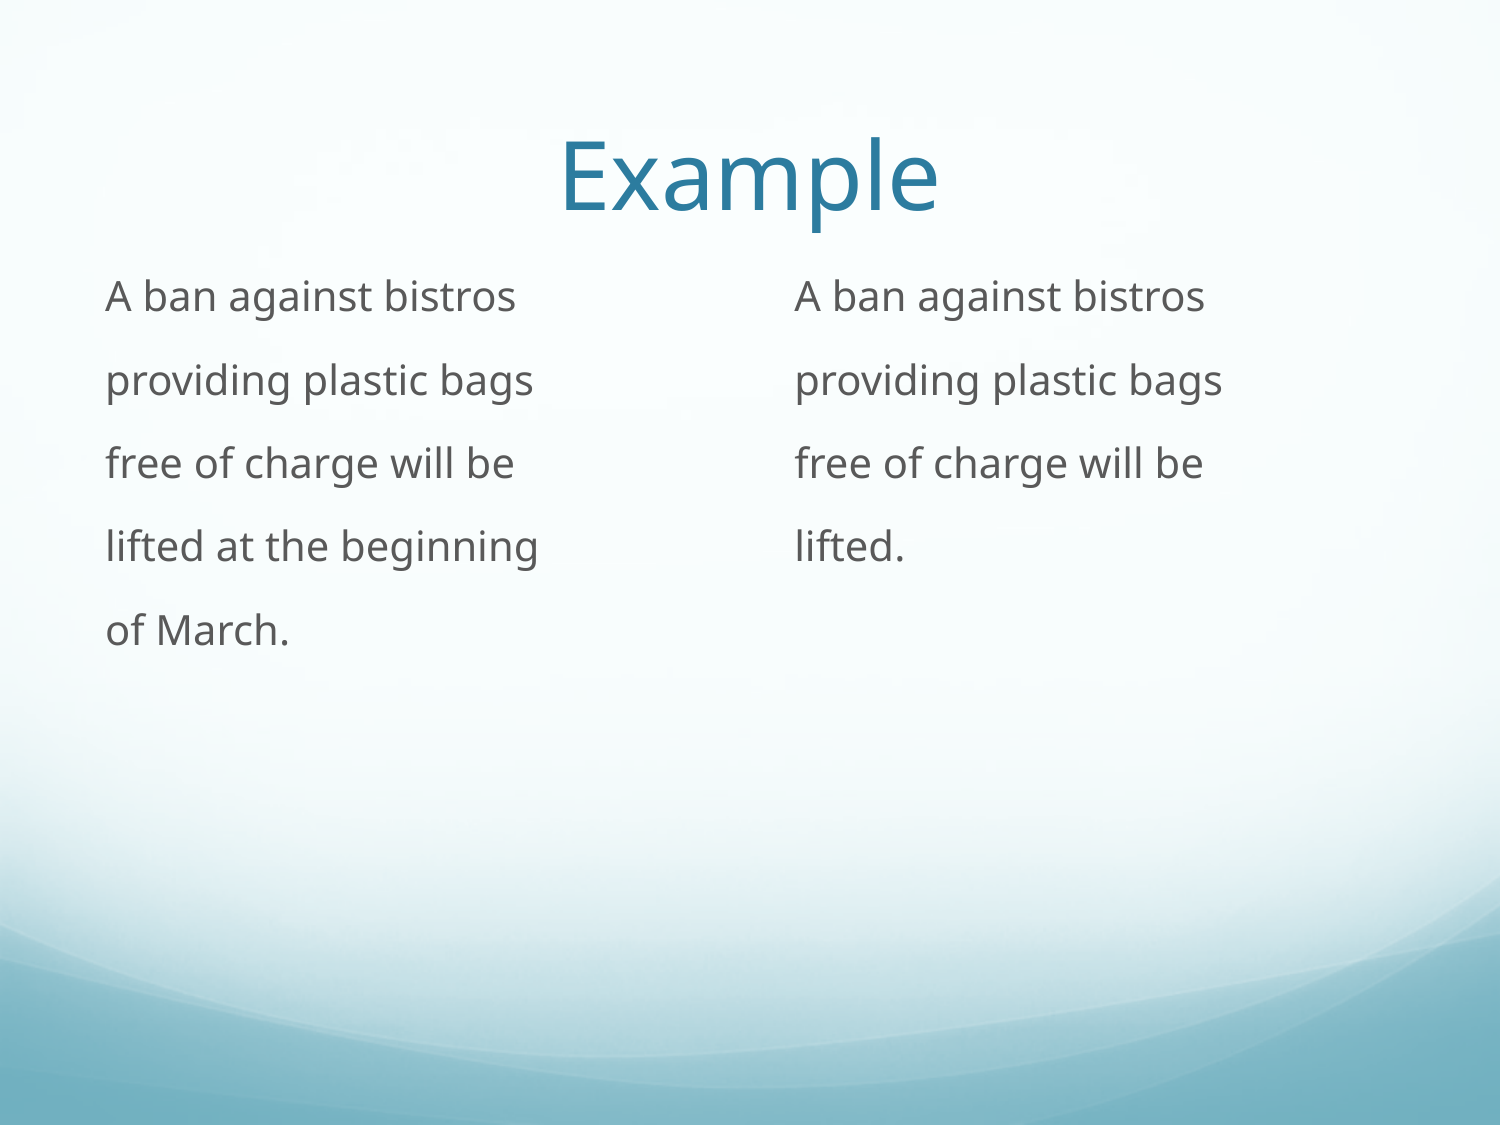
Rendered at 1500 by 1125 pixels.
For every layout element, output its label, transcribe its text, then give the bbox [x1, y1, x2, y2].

list A ban against bistros providing plastic bags free of charge will be lifted at the beginning of March. [90, 262, 721, 975]
list A ban against bistros providing plastic bags free of charge will be lifted. [779, 262, 1410, 975]
title Example [90, 17, 1410, 237]
